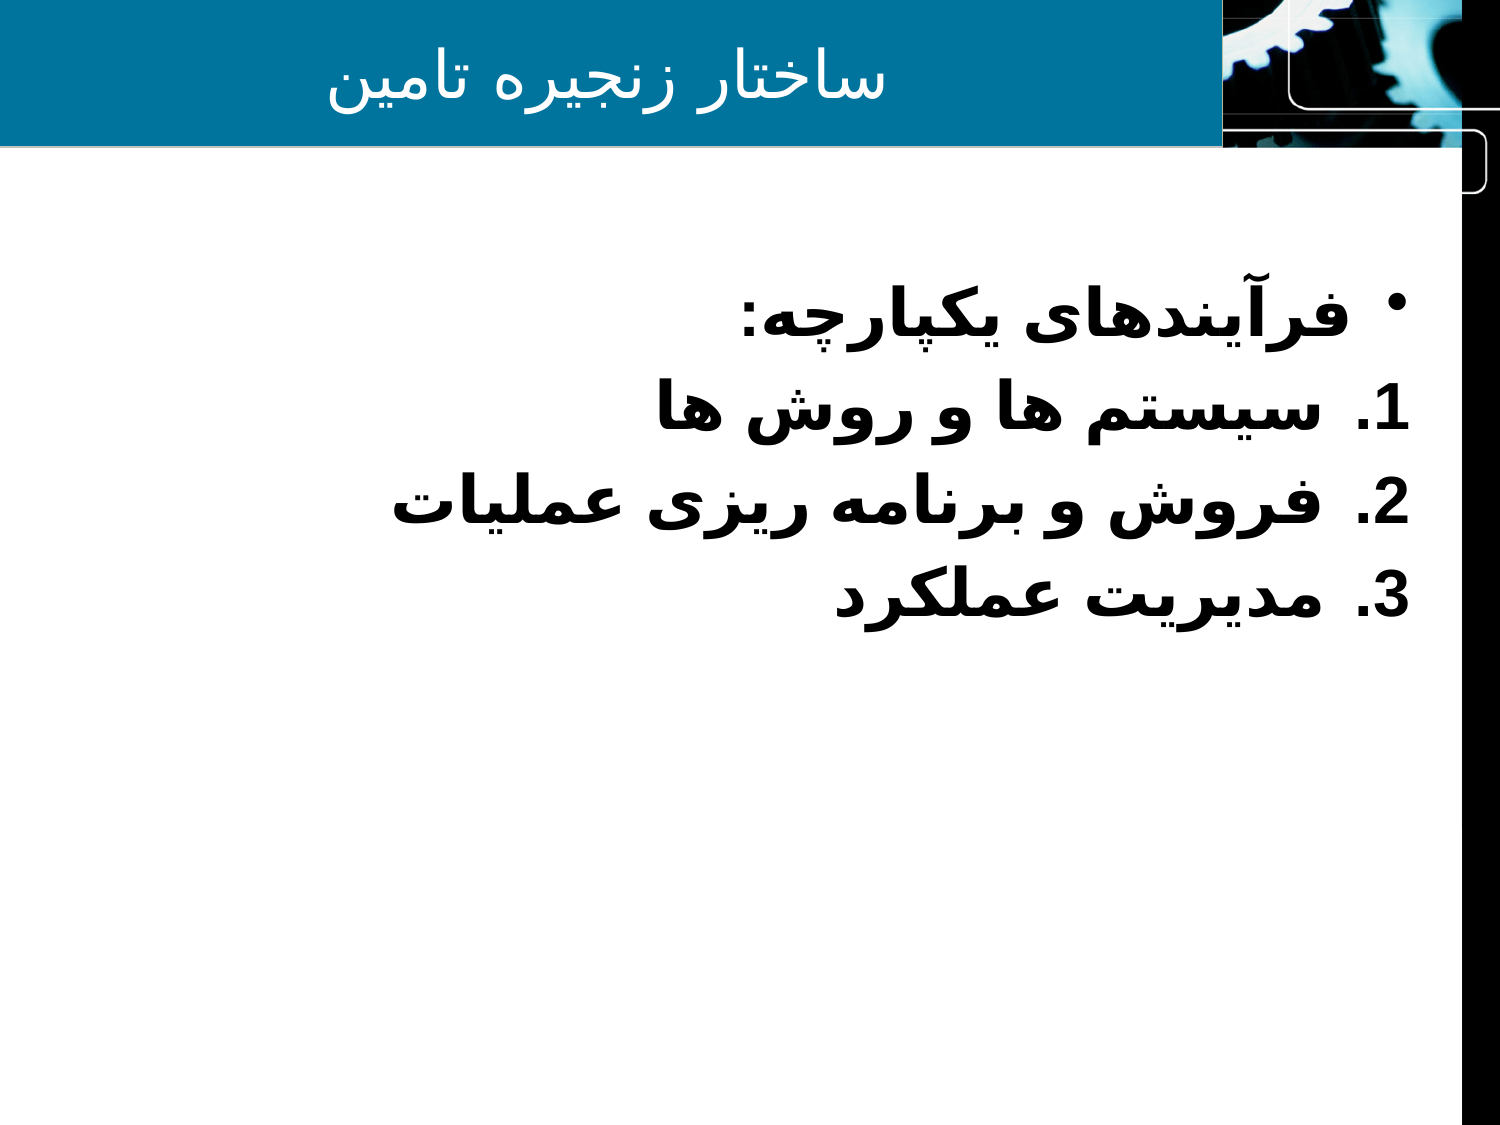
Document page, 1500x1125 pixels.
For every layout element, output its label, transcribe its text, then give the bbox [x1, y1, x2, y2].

title ساختار زنجیره تامین [16, 6, 1199, 138]
list فرآیندهای یکپارچه: سیستم ها و روش ها فروش و برنامه ریزی عملیات مدیریت عملکرد [75, 262, 1425, 1005]
picture [0, 0, 1500, 1125]
